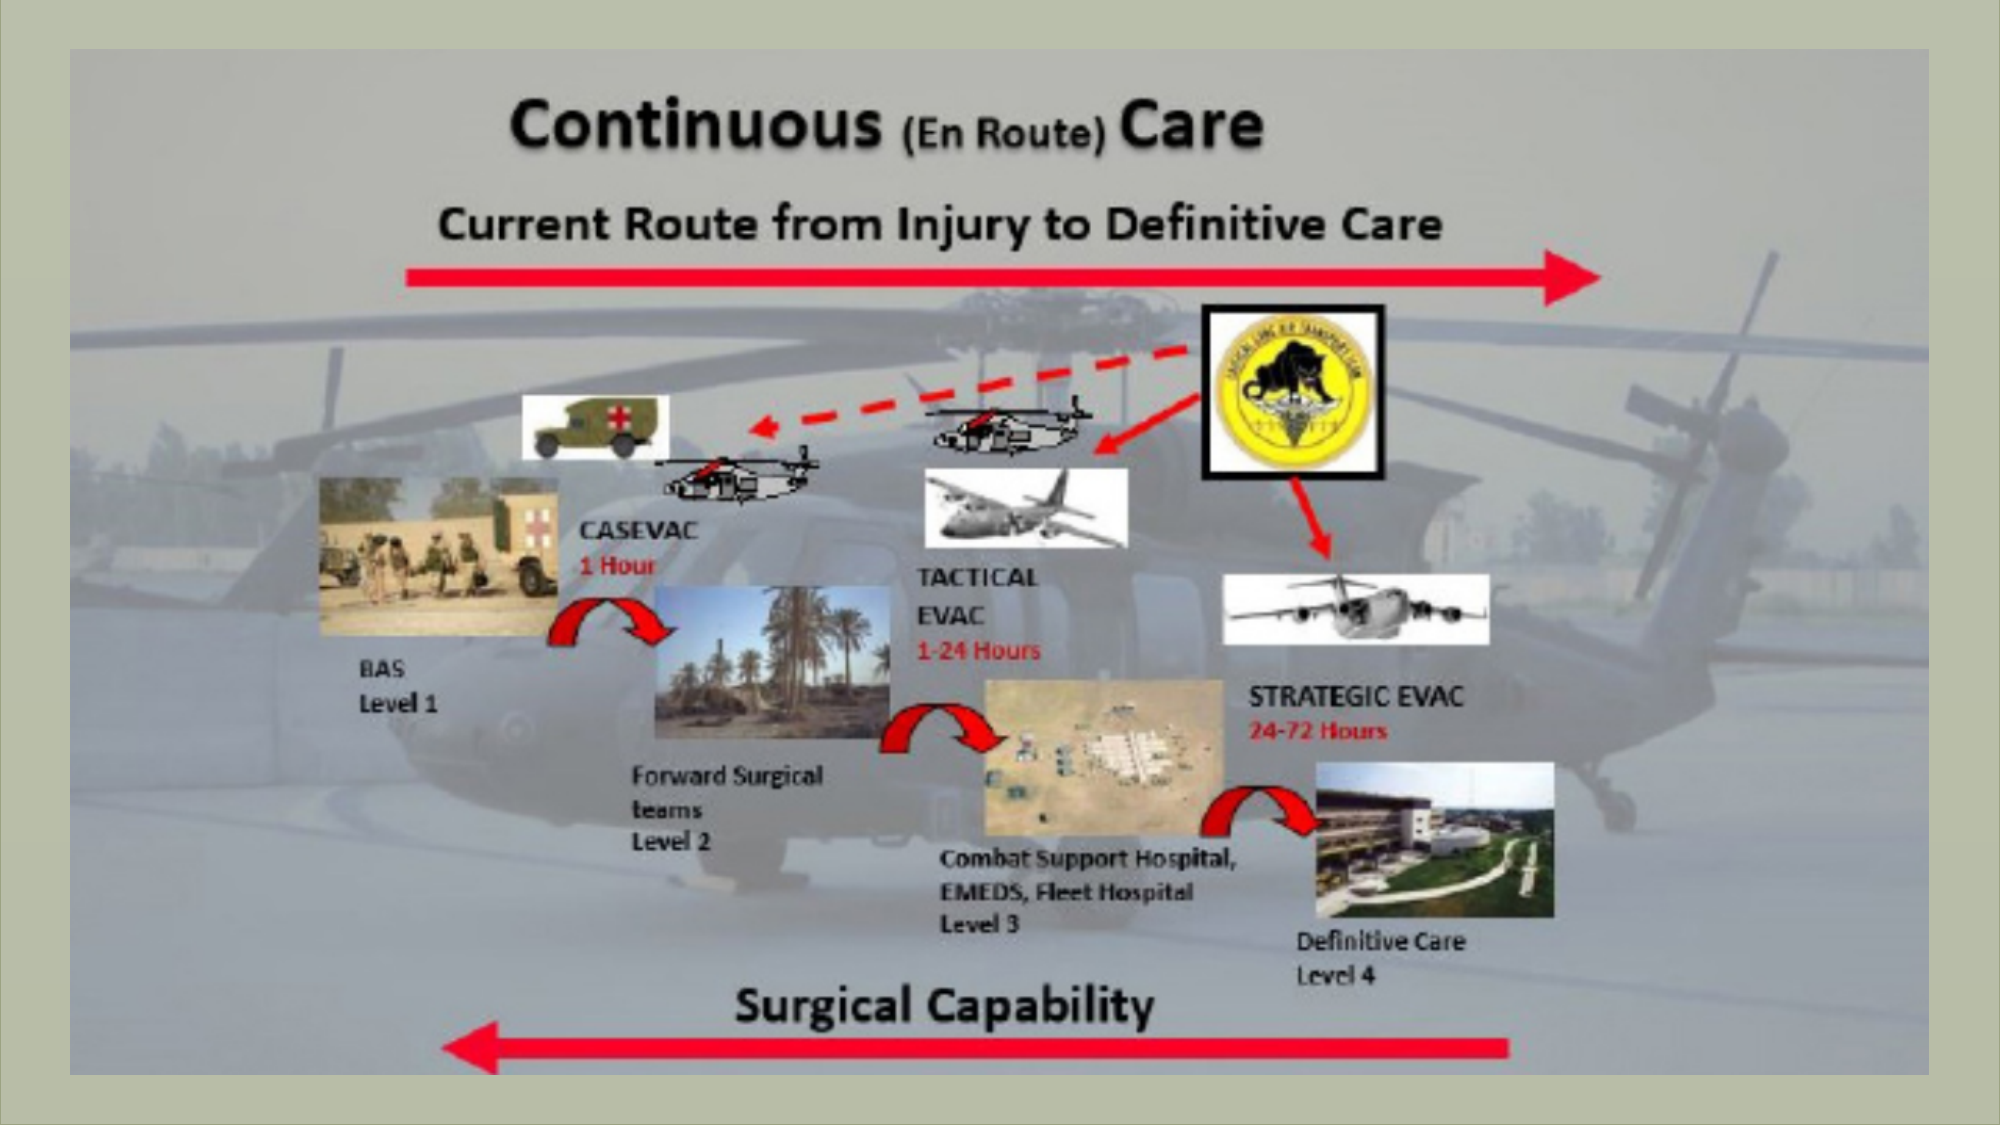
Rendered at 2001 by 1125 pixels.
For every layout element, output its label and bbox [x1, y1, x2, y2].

text_box [0, 0, 2000, 1125]
picture [70, 49, 1930, 1076]
